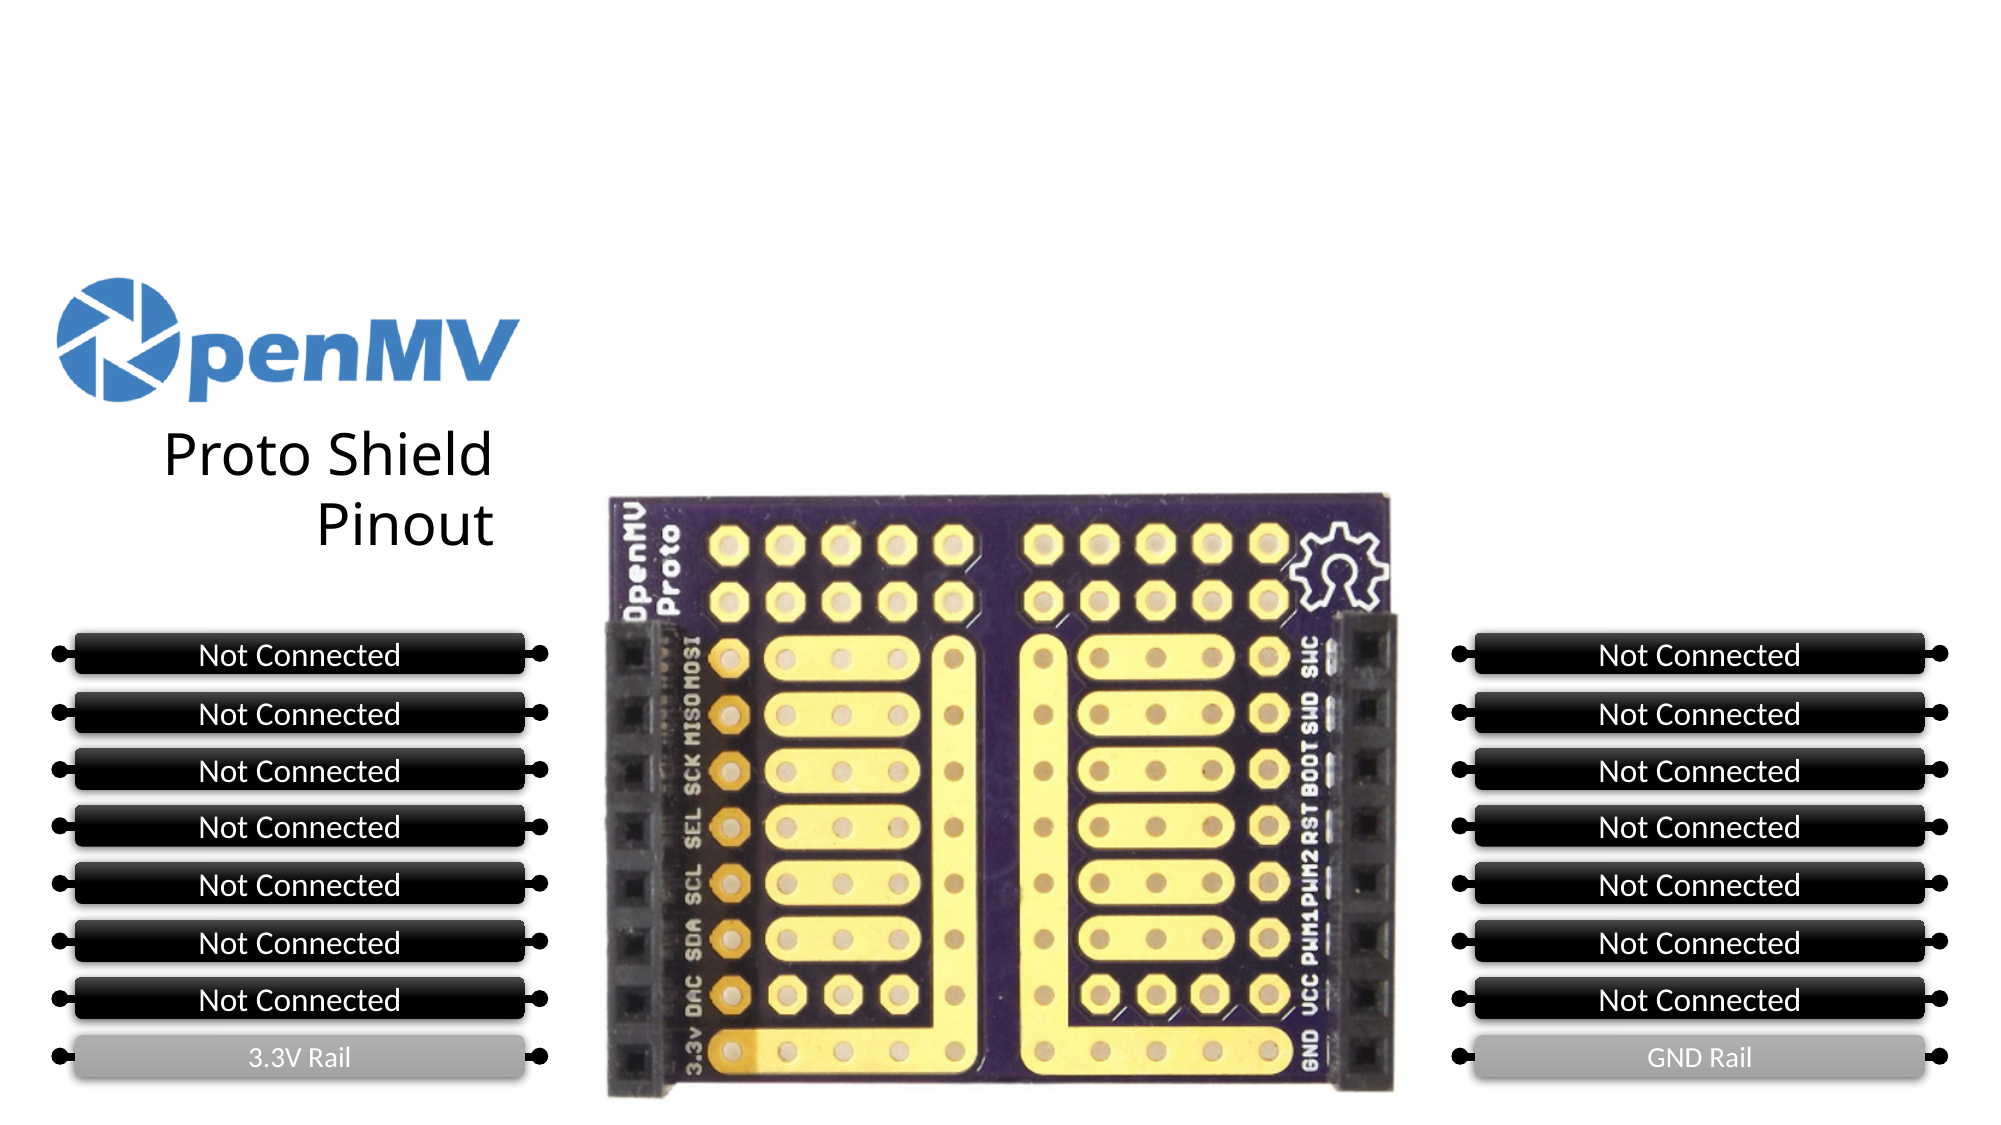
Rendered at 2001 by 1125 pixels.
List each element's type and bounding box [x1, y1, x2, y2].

text_box [51, 269, 1948, 1123]
